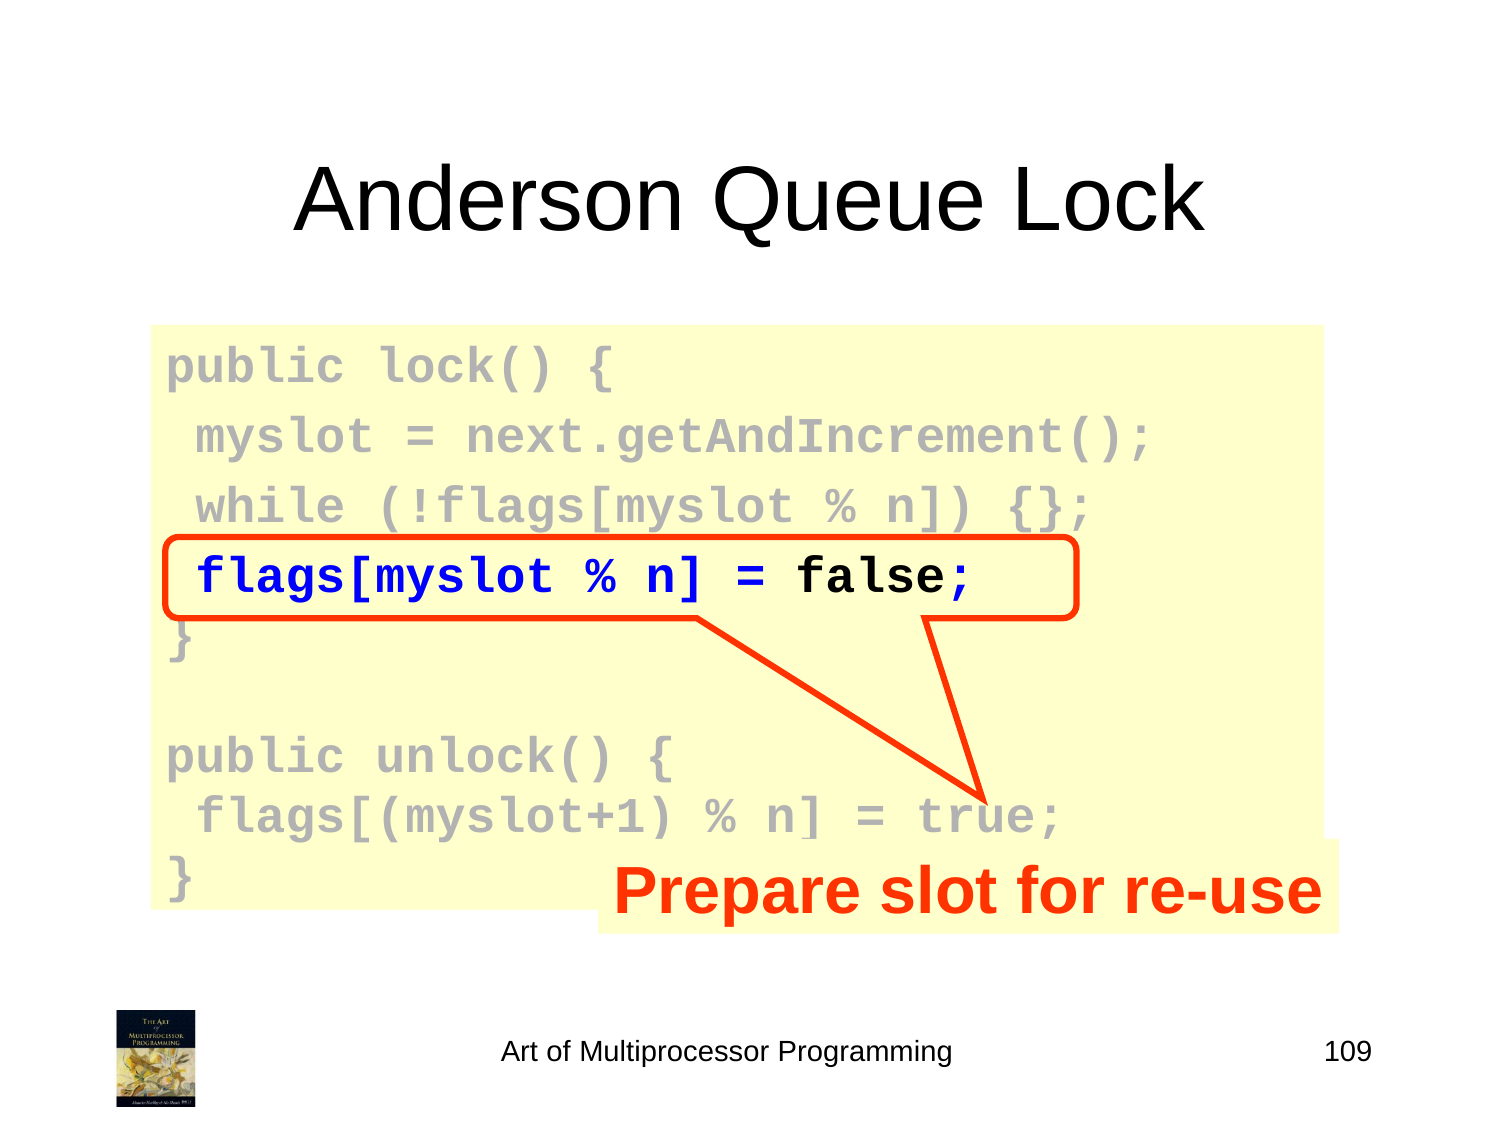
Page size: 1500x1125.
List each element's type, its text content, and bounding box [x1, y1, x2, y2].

text_box [165, 536, 1077, 799]
text_box Prepare slot for re-use [598, 838, 1340, 934]
text_box public lock() { myslot = next.getAndIncrement(); while (!flags[myslot % n]) {}; flags[myslot % n] = false; } public unlock() { flags[(myslot+1) % n] = true; } [150, 324, 1325, 910]
title Anderson Queue Lock [112, 99, 1388, 288]
picture [107, 1010, 204, 1107]
footer Art of Multiprocessor Programming [433, 1024, 1022, 1101]
slide_number 109 [1074, 1024, 1388, 1101]
